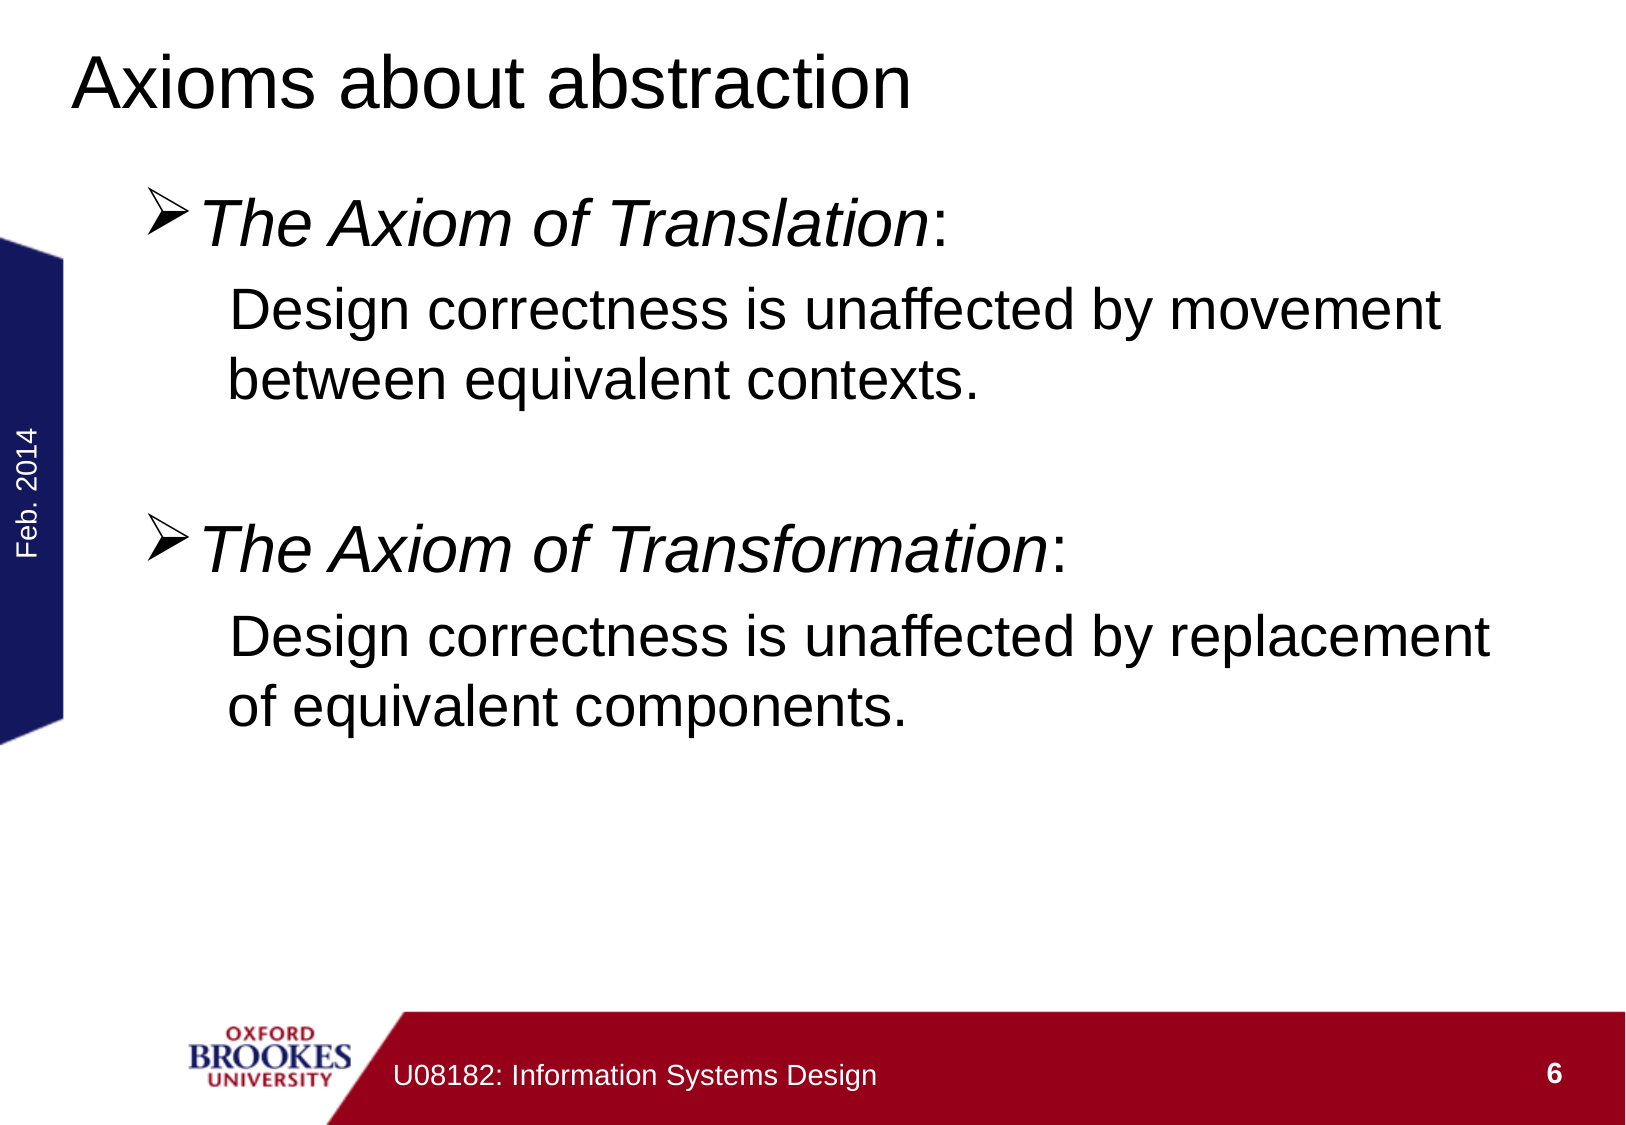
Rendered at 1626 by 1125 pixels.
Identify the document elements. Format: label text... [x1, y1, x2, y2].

title Axioms about abstraction [56, 31, 1594, 126]
slide_number 6 [1516, 1046, 1594, 1101]
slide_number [0, 312, 57, 676]
footer U08182: Information Systems Design [392, 1056, 1289, 1101]
picture [0, 0, 1626, 1125]
list The Axiom of Translation: Design correctness is unaffected by movement between equivalent contexts. The Axiom of Transformation: Design correctness is unaffected by replacement of equivalent components. [127, 171, 1534, 799]
